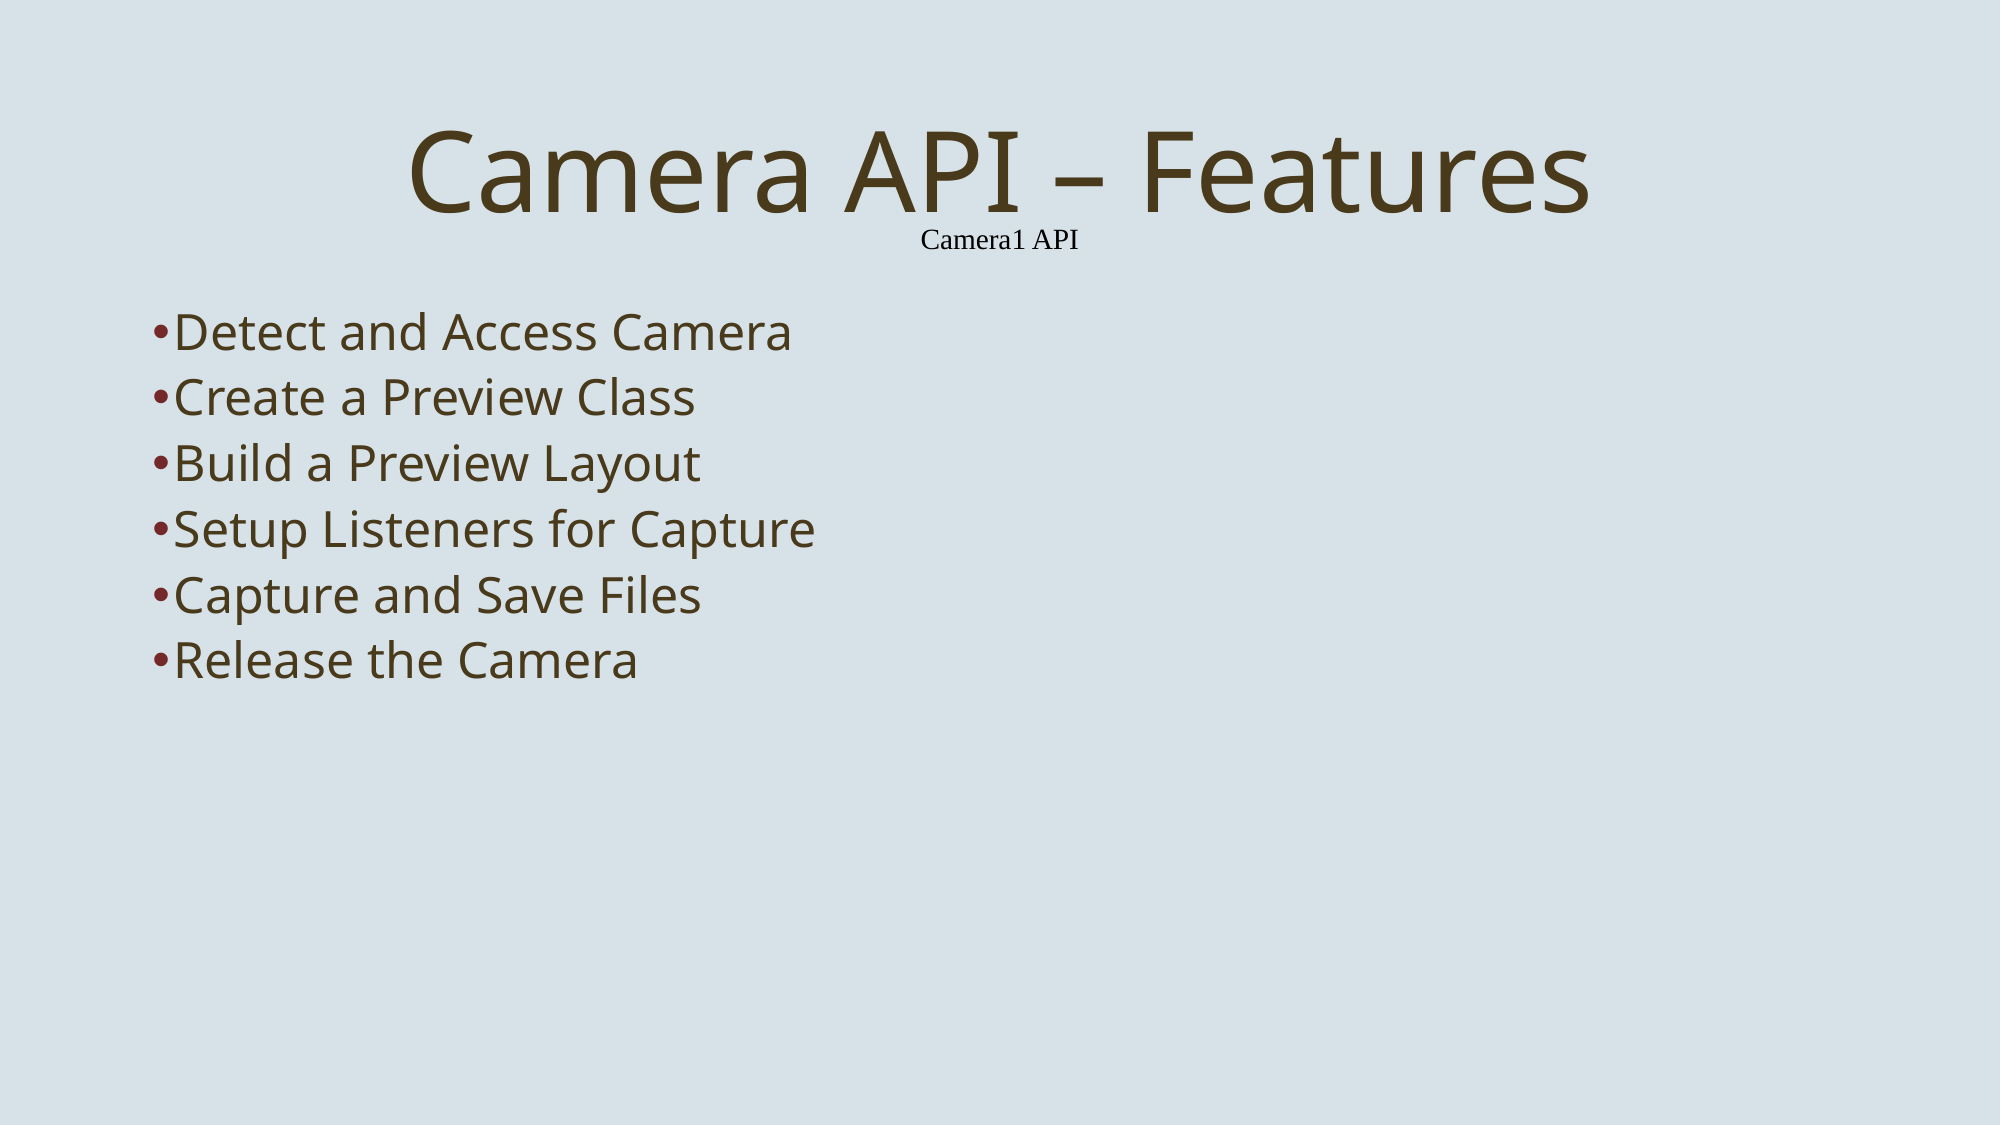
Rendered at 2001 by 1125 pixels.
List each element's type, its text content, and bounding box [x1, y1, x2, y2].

text_box Camera1 API [856, 212, 1144, 263]
list Detect and Access Camera Create a Preview Class Build a Preview Layout Setup Listeners for Capture Capture and Save Files Release the Camera [137, 299, 1863, 1017]
title Camera API – Features [324, 115, 1675, 238]
